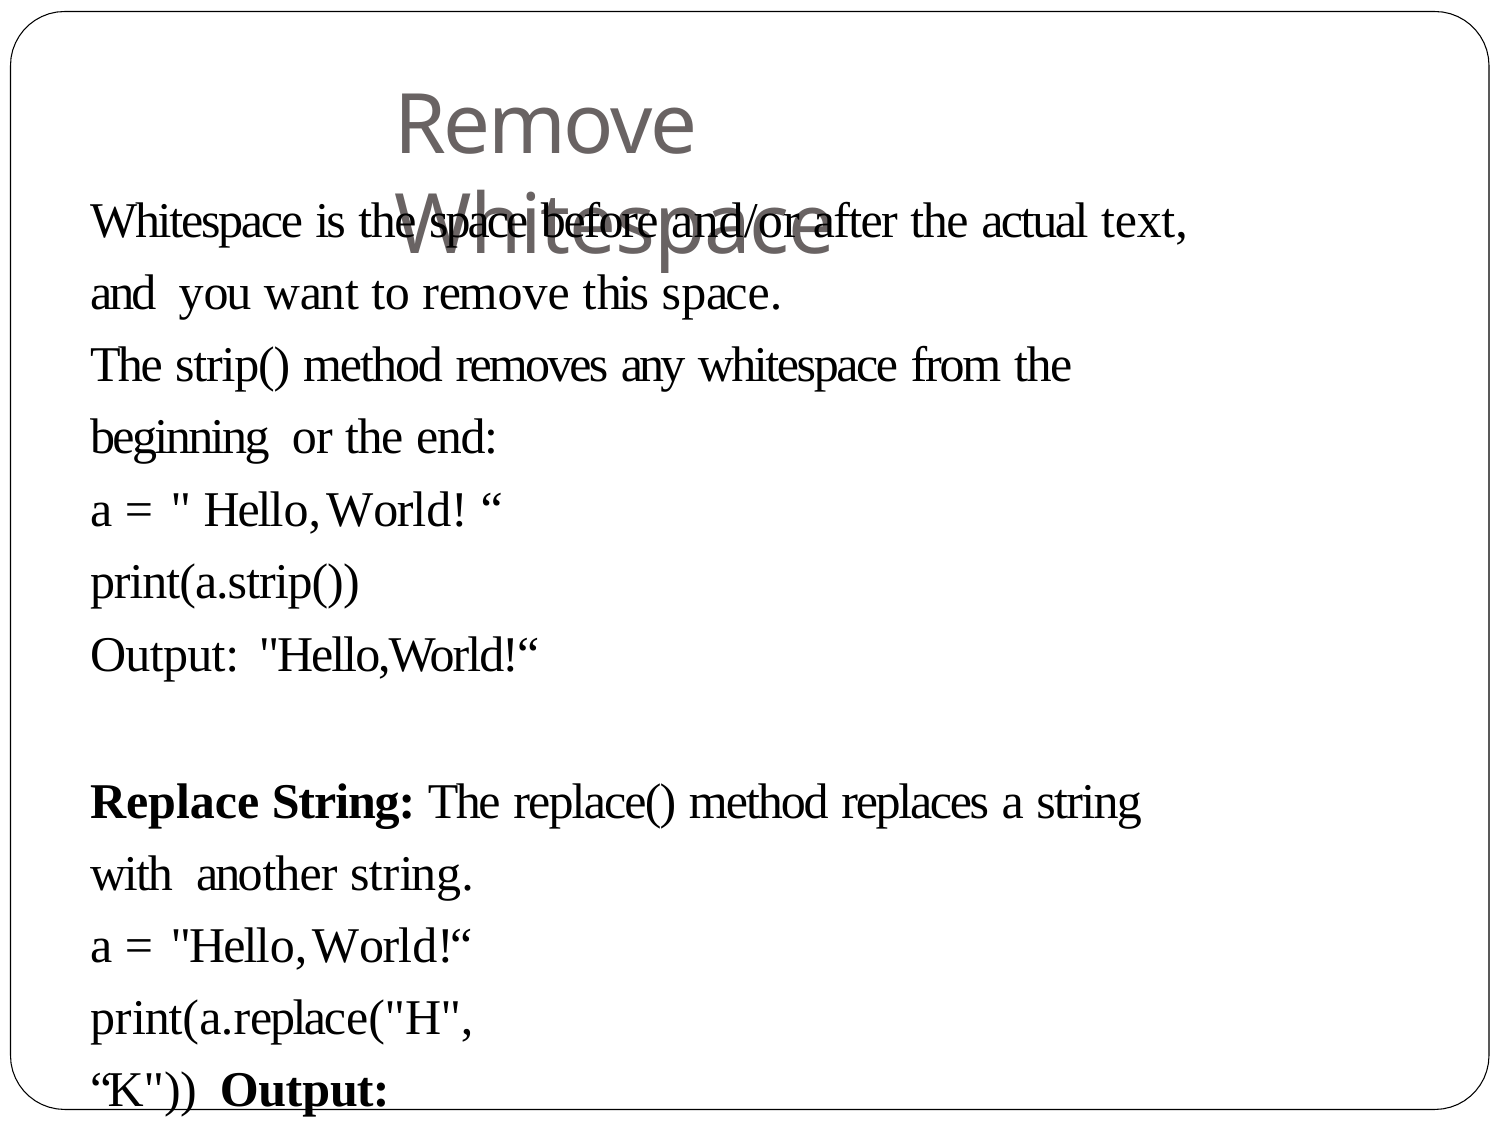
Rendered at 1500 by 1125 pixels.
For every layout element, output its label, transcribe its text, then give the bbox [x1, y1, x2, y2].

title Remove Whitespace [392, 67, 1109, 173]
text_box Whitespace is the space before and/or after the actual text, and you want to remove this space. The strip() method removes any whitespace from the beginning or the end: a = " Hello,World! “ print(a.strip()) Output: "Hello,World!“ Replace String: The replace() method replaces a string with another string. a = "Hello,World!“ print(a.replace("H", “K")) Output: Kello,World! [87, 173, 1236, 1125]
